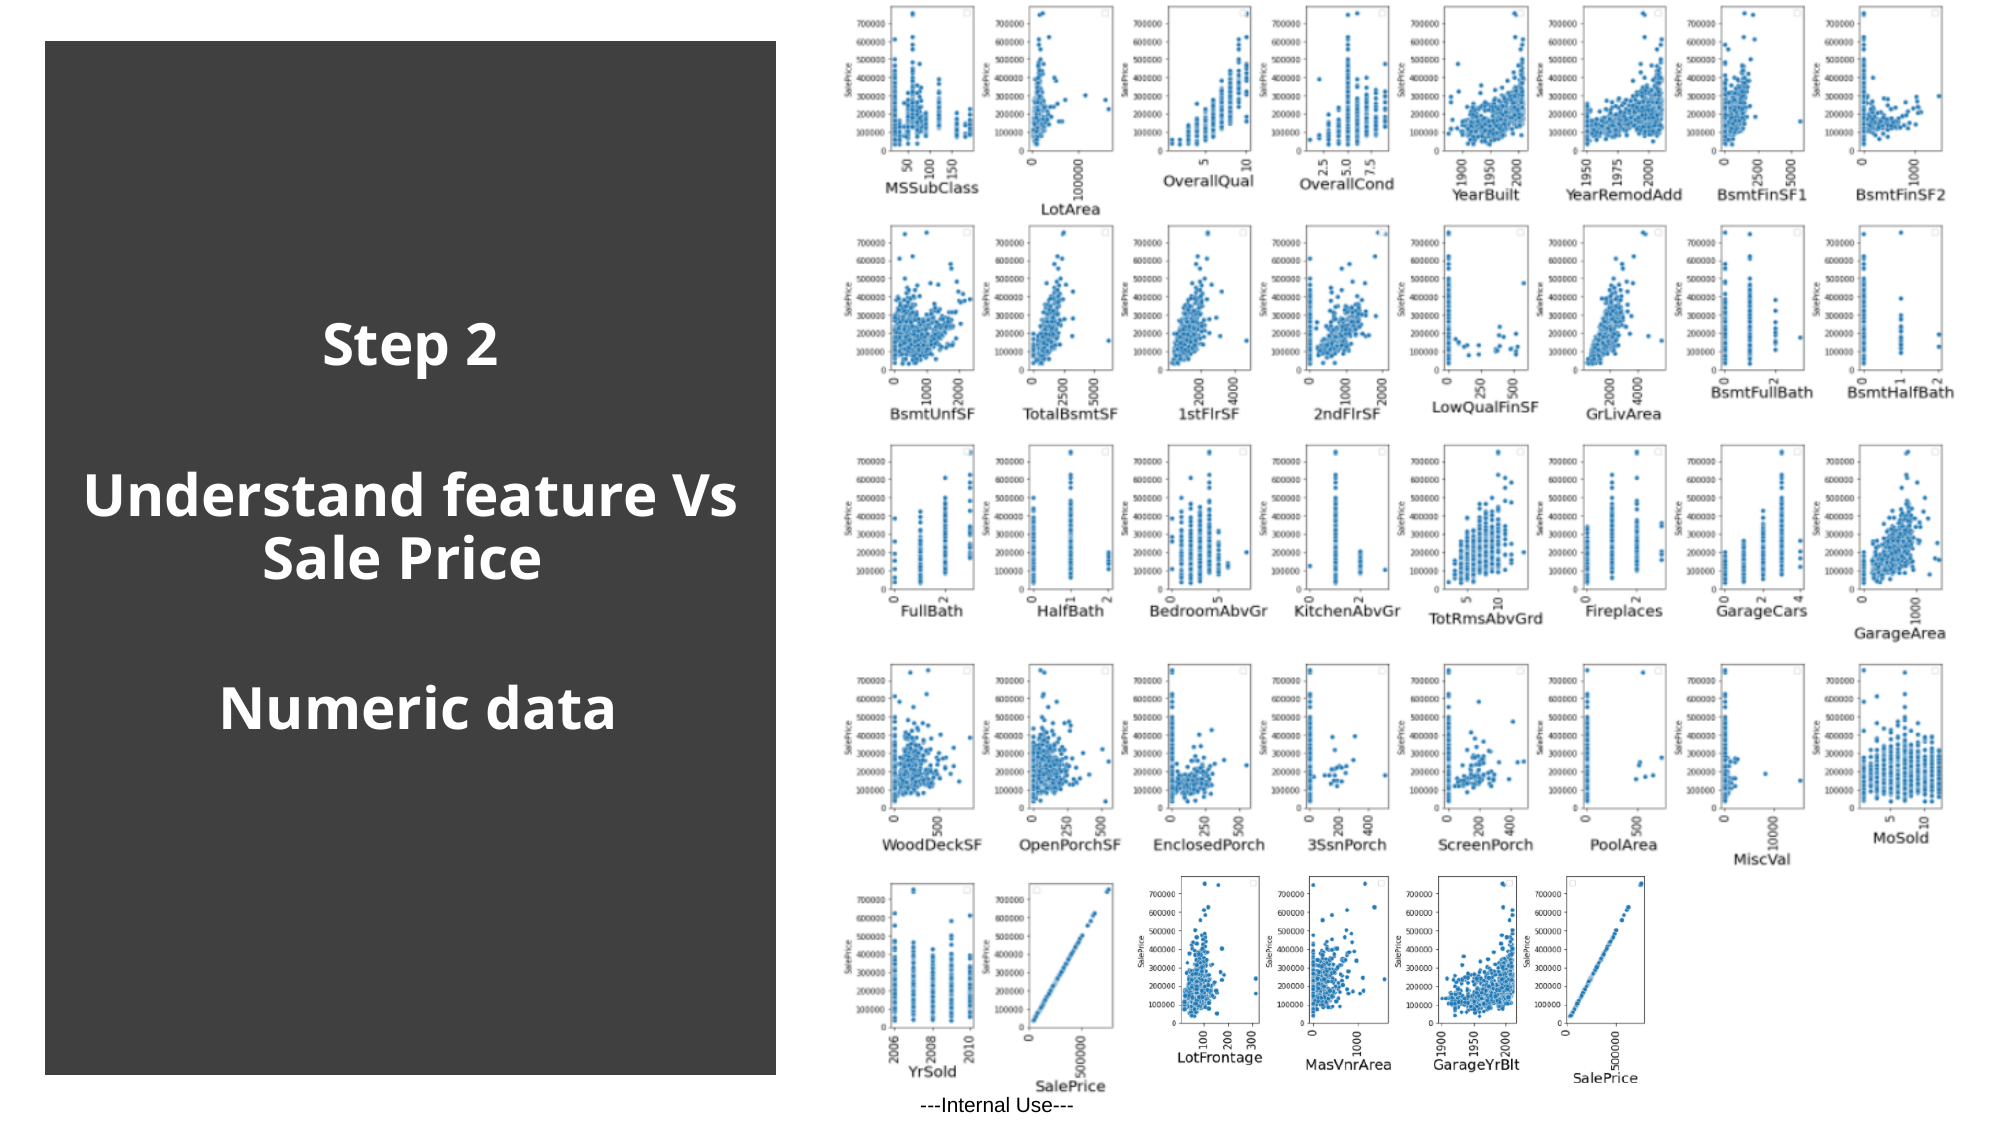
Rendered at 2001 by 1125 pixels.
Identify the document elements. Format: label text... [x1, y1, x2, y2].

text_box [54, 50, 767, 1066]
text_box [826, 3, 1961, 1094]
text_box Step 2 Understand feature Vs Sale Price Numeric data [55, 121, 766, 936]
